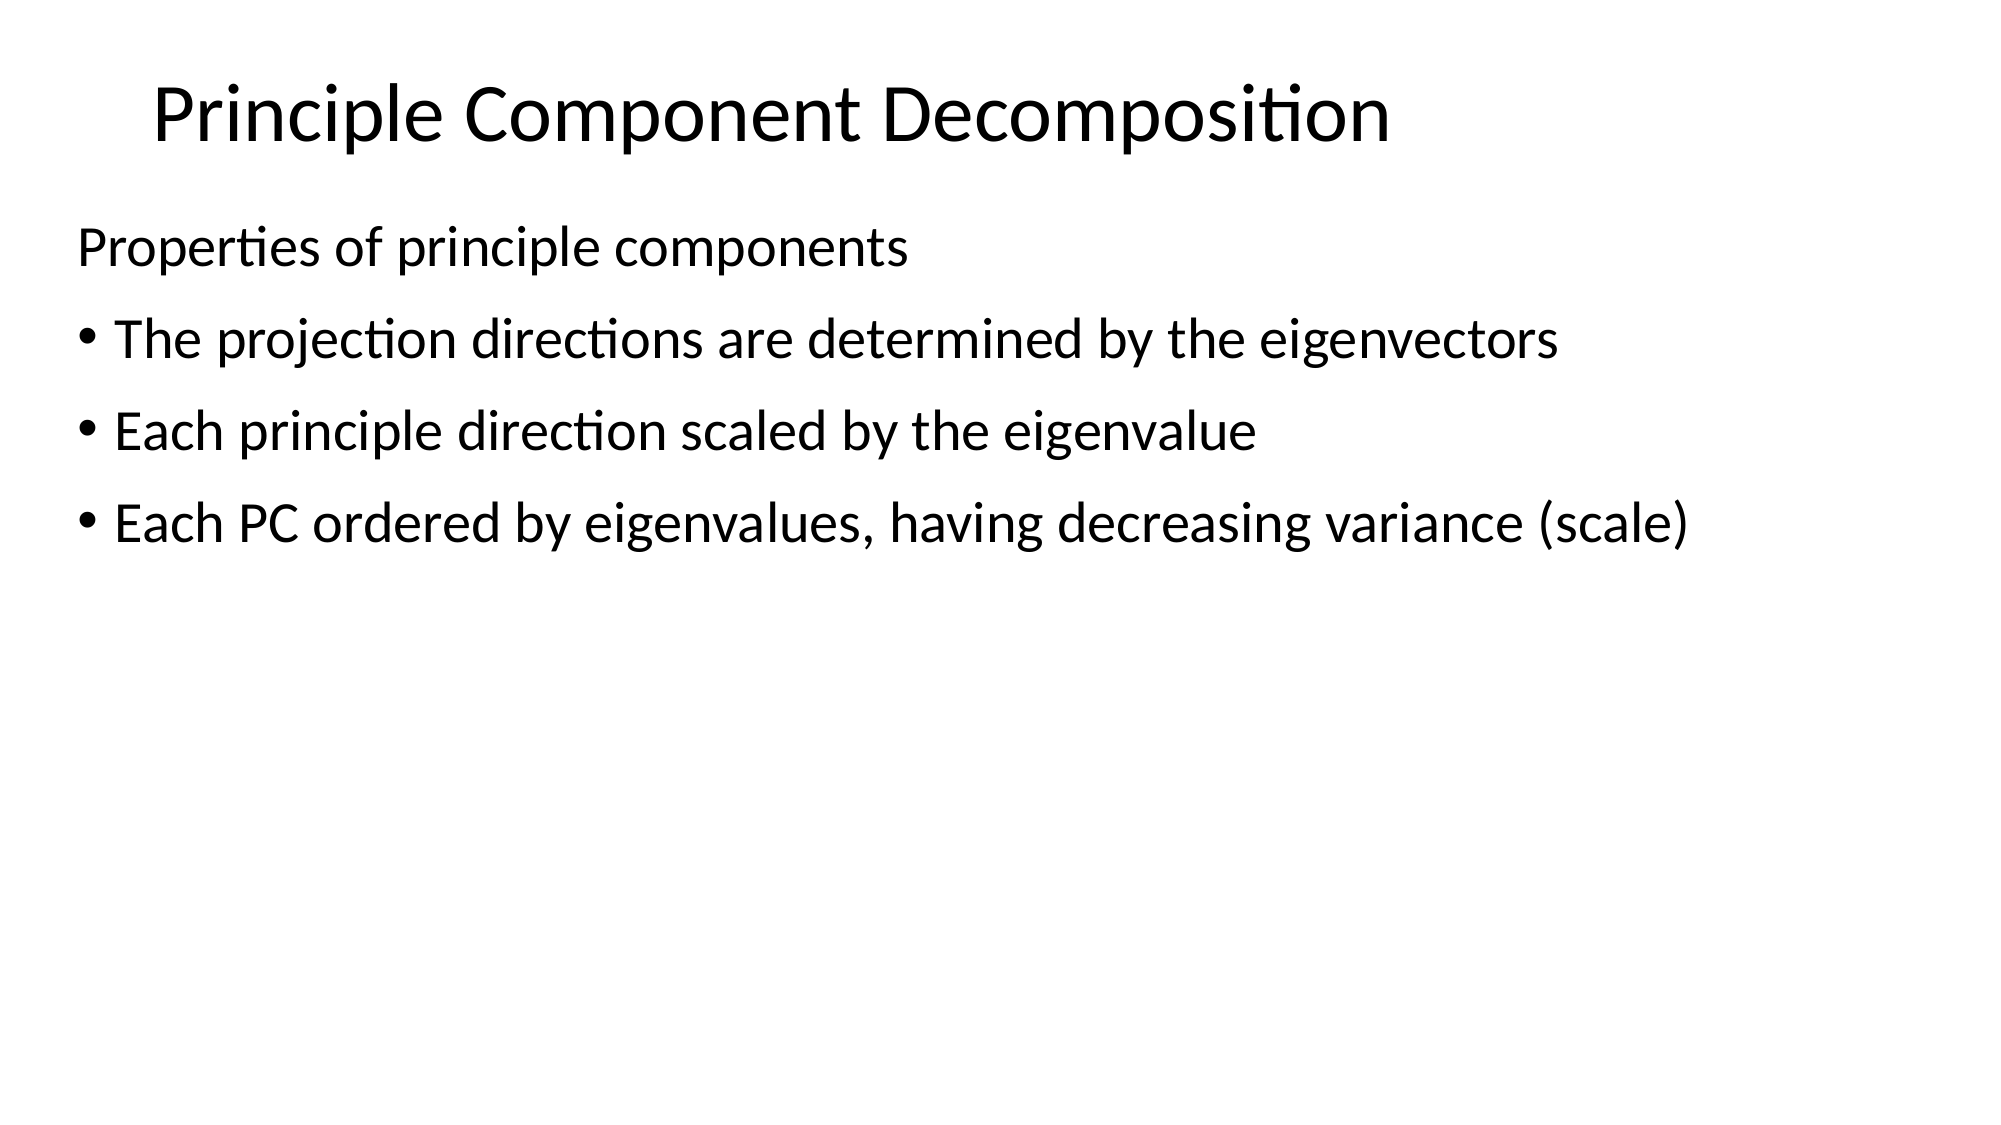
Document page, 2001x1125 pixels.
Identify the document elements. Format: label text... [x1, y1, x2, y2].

list Properties of principle components The projection directions are determined by the eigenvectors Each principle direction scaled by the eigenvalue Each PC ordered by eigenvalues, having decreasing variance (scale) [62, 208, 1953, 1096]
title Principle Component Decomposition [137, 59, 1863, 170]
